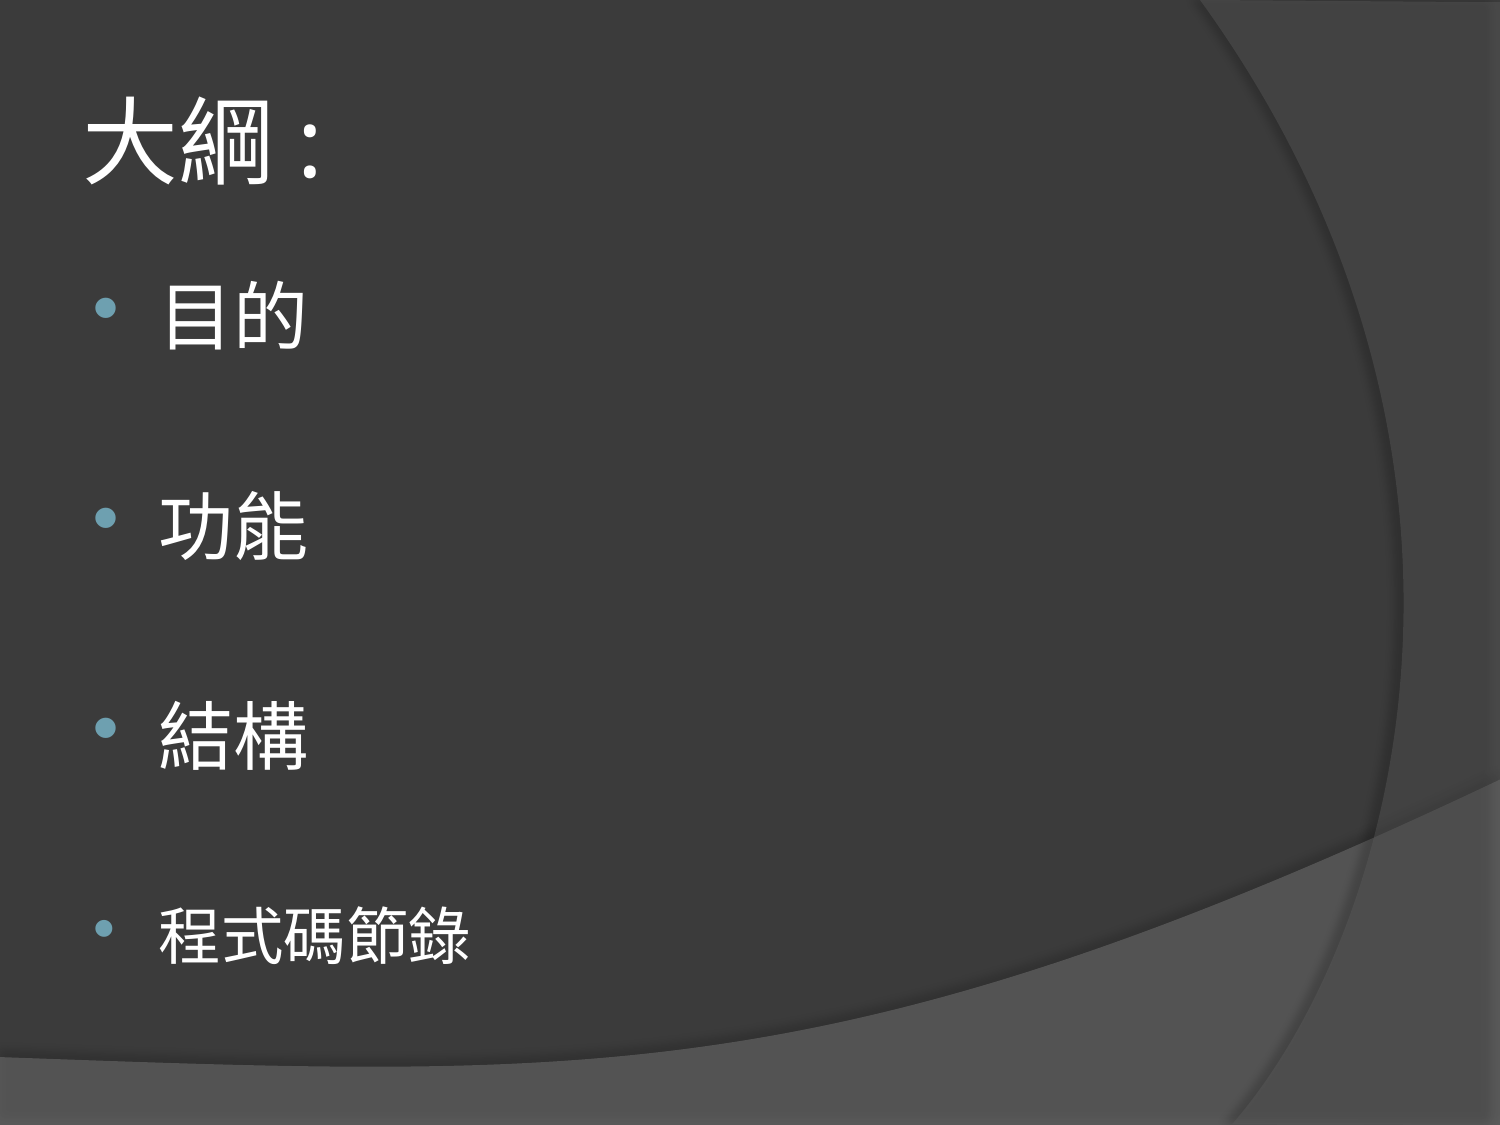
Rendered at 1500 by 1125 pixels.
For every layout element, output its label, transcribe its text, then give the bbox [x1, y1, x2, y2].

title 大綱: [75, 45, 1300, 233]
list 目的 功能 結構 程式碼節錄 [75, 262, 1300, 1005]
